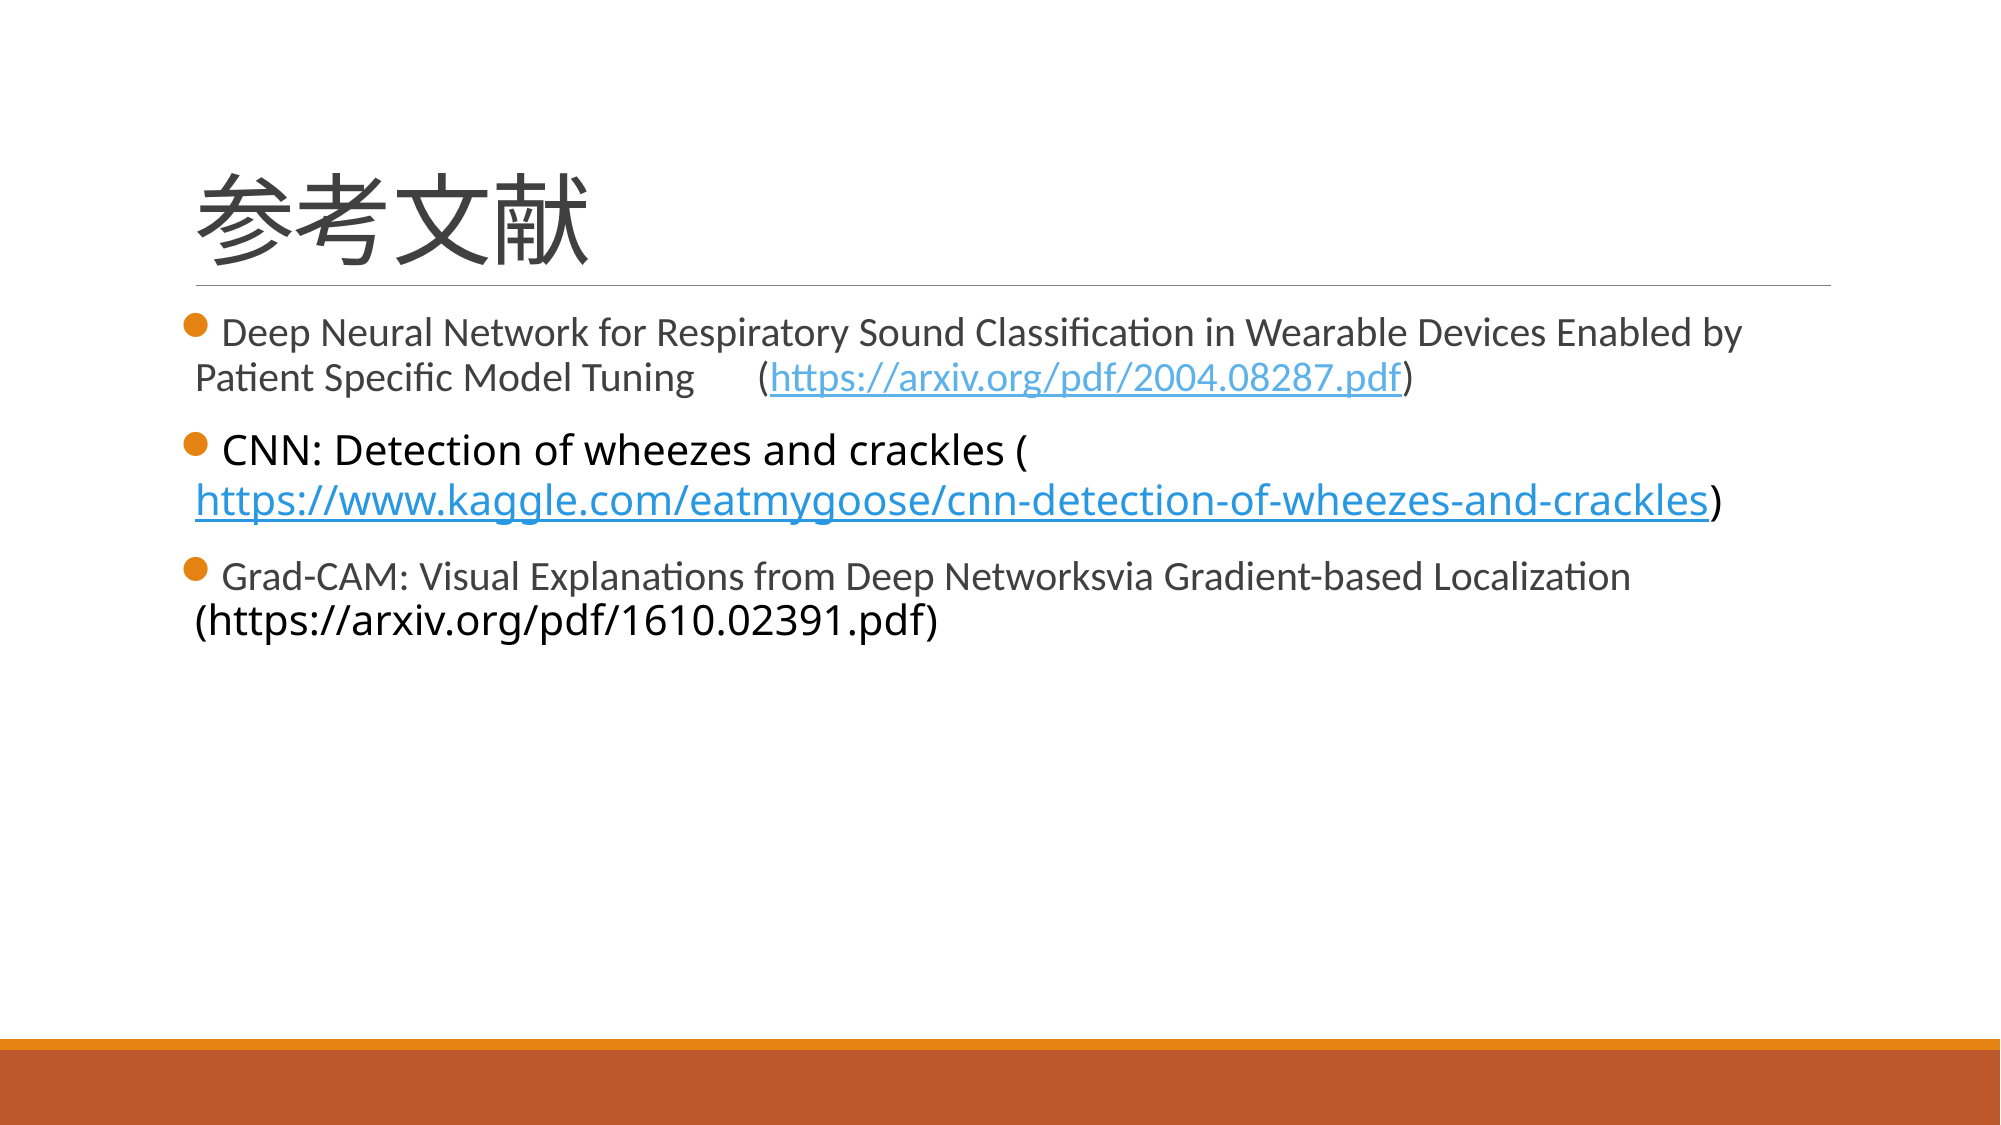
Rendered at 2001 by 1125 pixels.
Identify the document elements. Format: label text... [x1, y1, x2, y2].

list Deep Neural Network for Respiratory Sound Classification in Wearable Devices Enabled by Patient Specific Model Tuning (https://arxiv.org/pdf/2004.08287.pdf) CNN: Detection of wheezes and crackles (https://www.kaggle.com/eatmygoose/cnn-detection-of-wheezes-and-crackles) Grad-CAM: Visual Explanations from Deep Networksvia Gradient-based Localization (https://arxiv.org/pdf/1610.02391.pdf) [180, 302, 1830, 963]
title 参考文献 [180, 47, 1830, 285]
